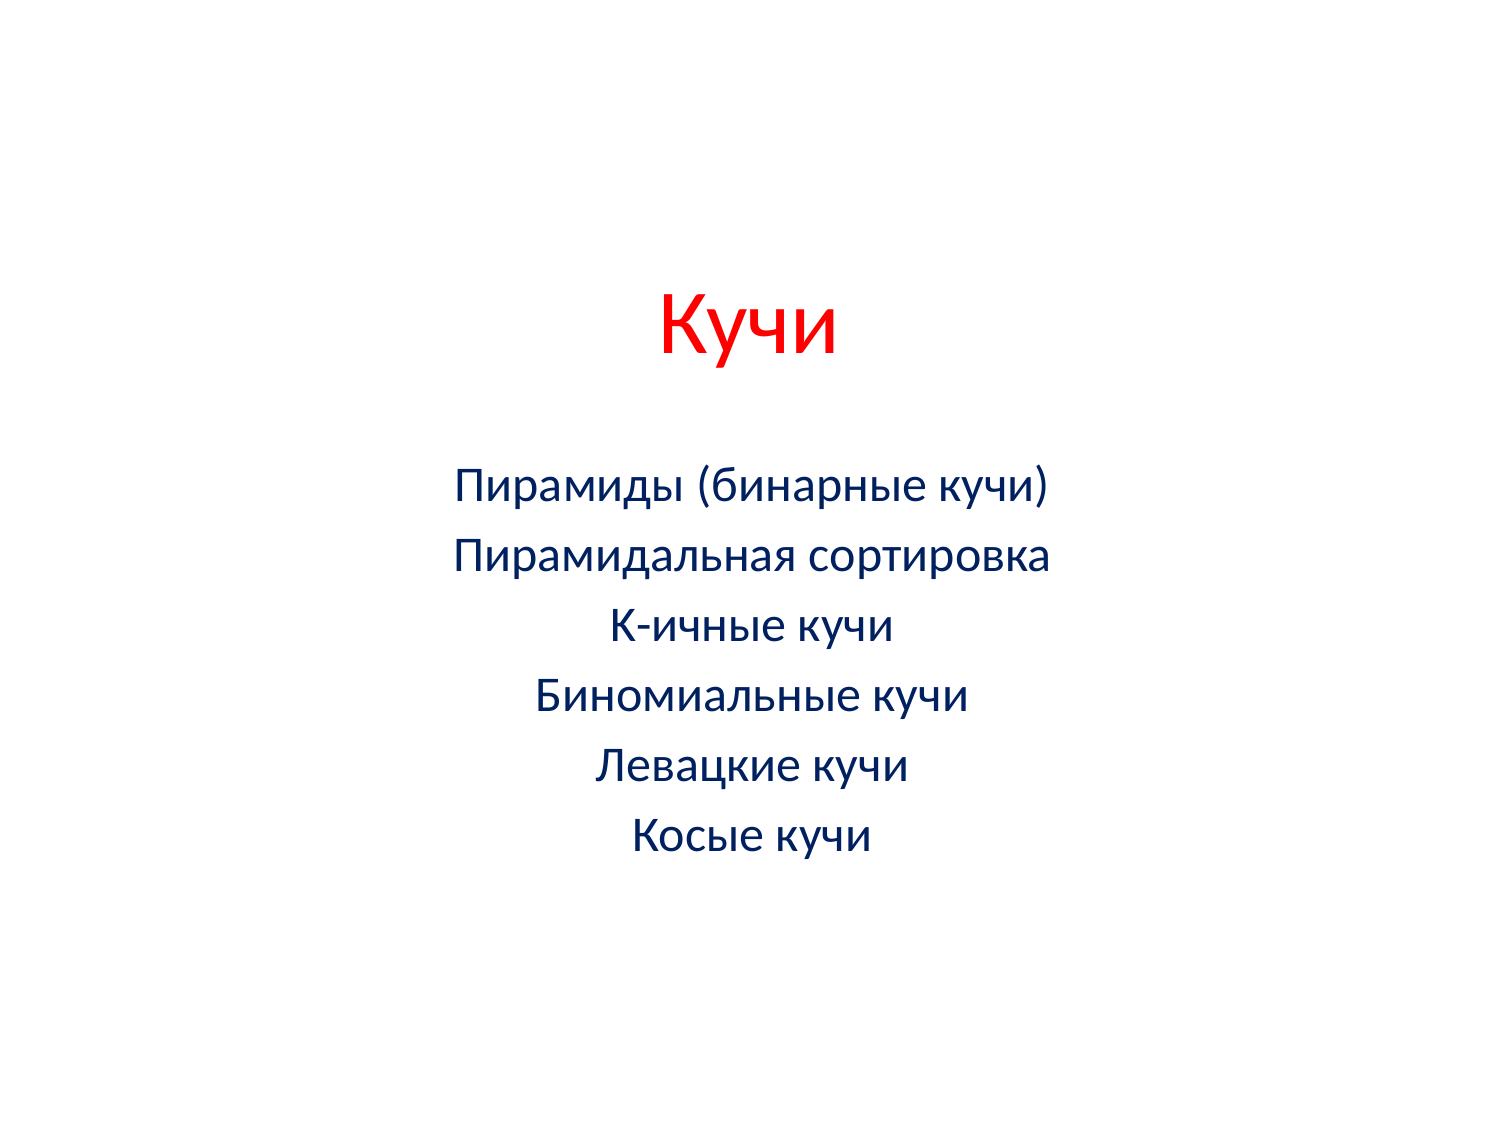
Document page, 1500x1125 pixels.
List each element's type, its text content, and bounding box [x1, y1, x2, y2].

subtitle Пирамиды (бинарные кучи) Пирамидальная сортировка K-ичные кучи Биномиальные кучи Левацкие кучи Косые кучи [159, 444, 1346, 870]
title Кучи [112, 196, 1388, 438]
